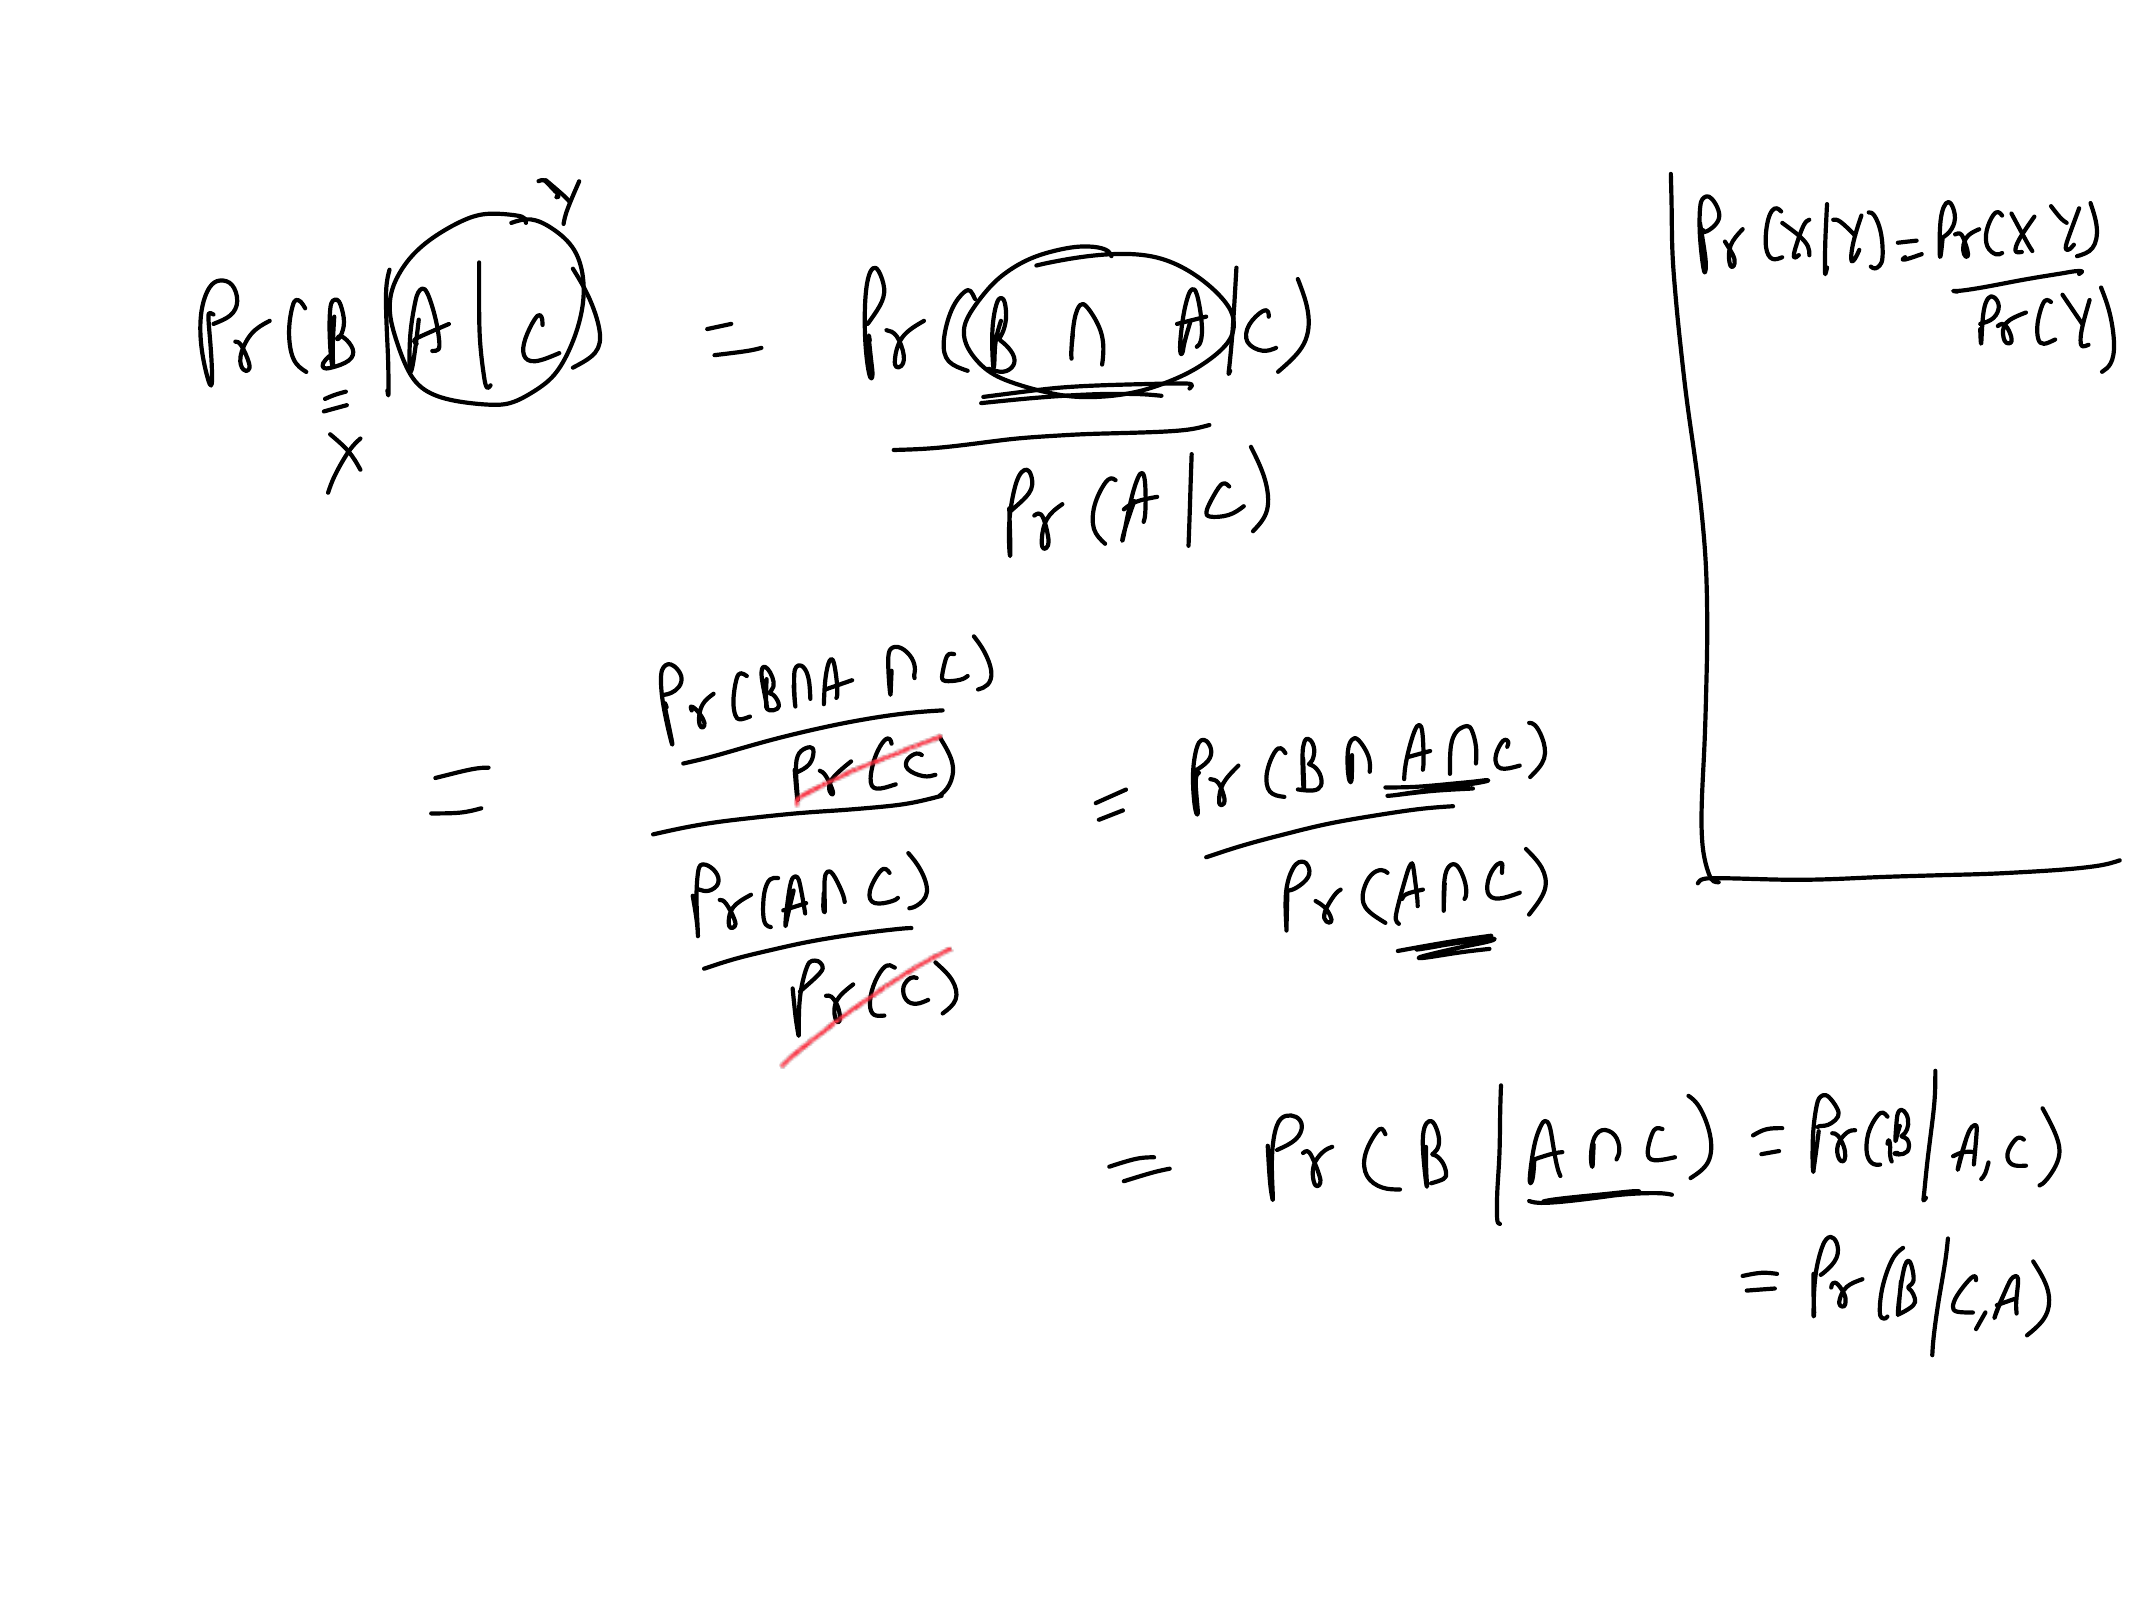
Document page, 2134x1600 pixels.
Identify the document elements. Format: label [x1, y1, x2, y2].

text_box [200, 179, 2060, 1356]
text_box [1670, 173, 2120, 884]
